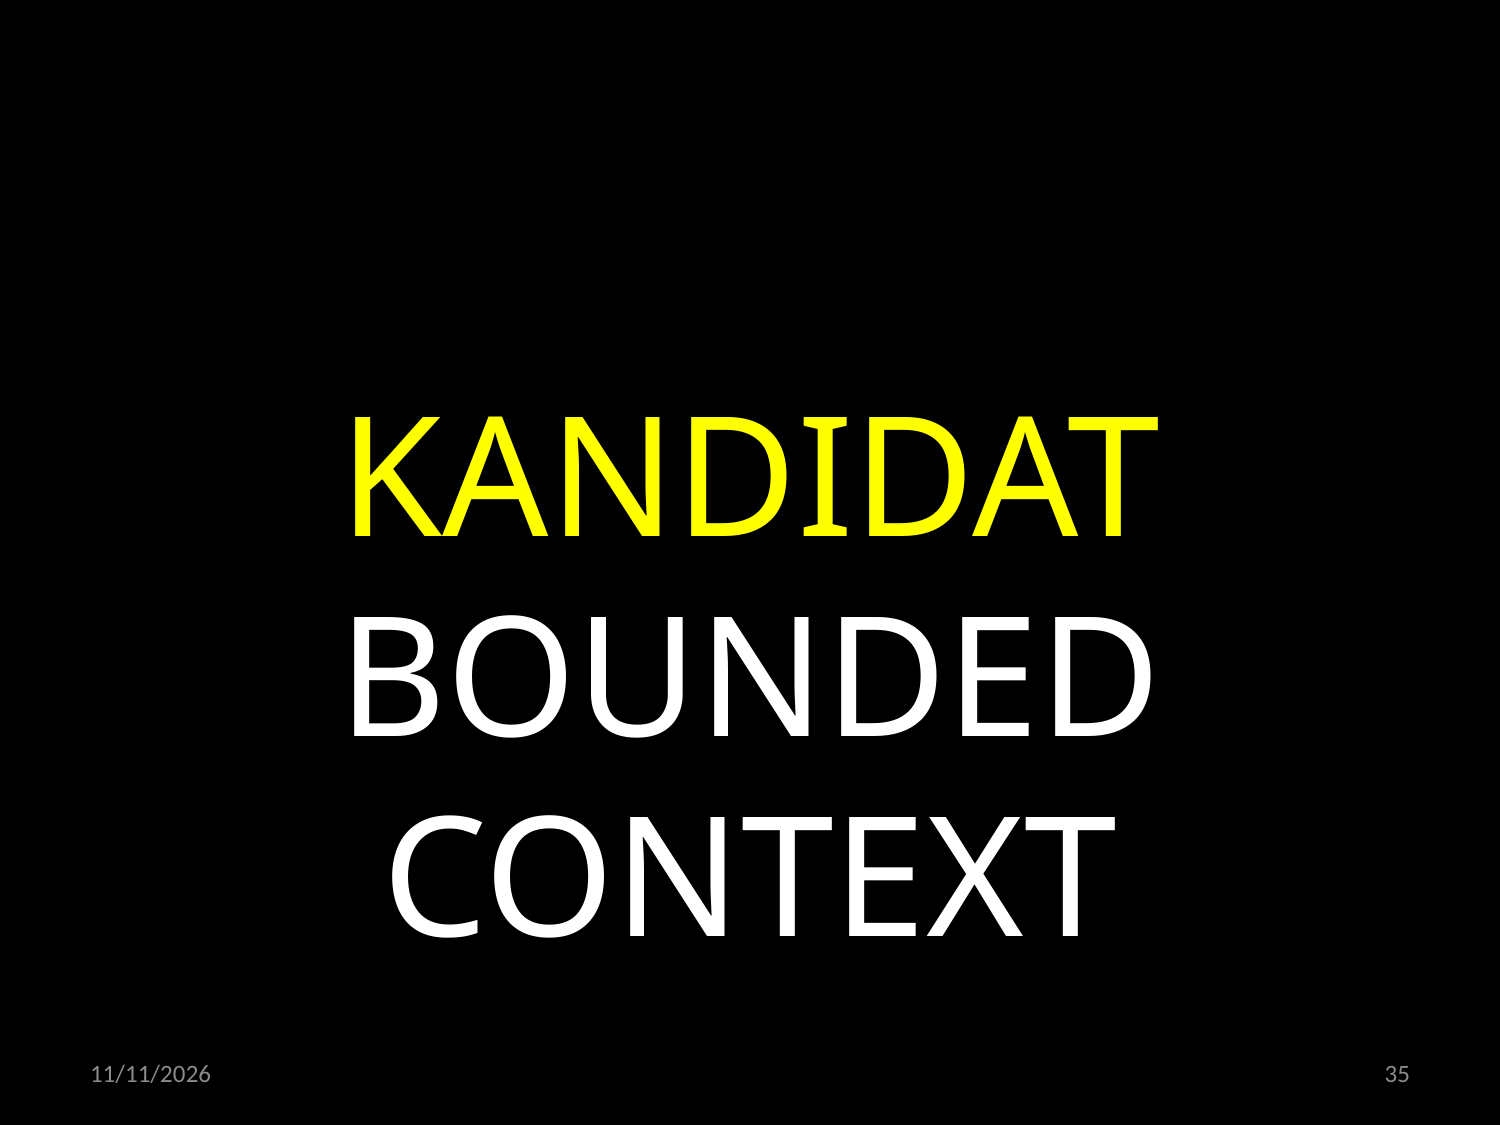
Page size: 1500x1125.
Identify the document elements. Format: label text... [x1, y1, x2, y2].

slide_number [75, 1042, 425, 1103]
slide_number 35 [1074, 1042, 1425, 1103]
text_box KANDIDAT BOUNDED CONTEXT [0, 361, 1500, 464]
